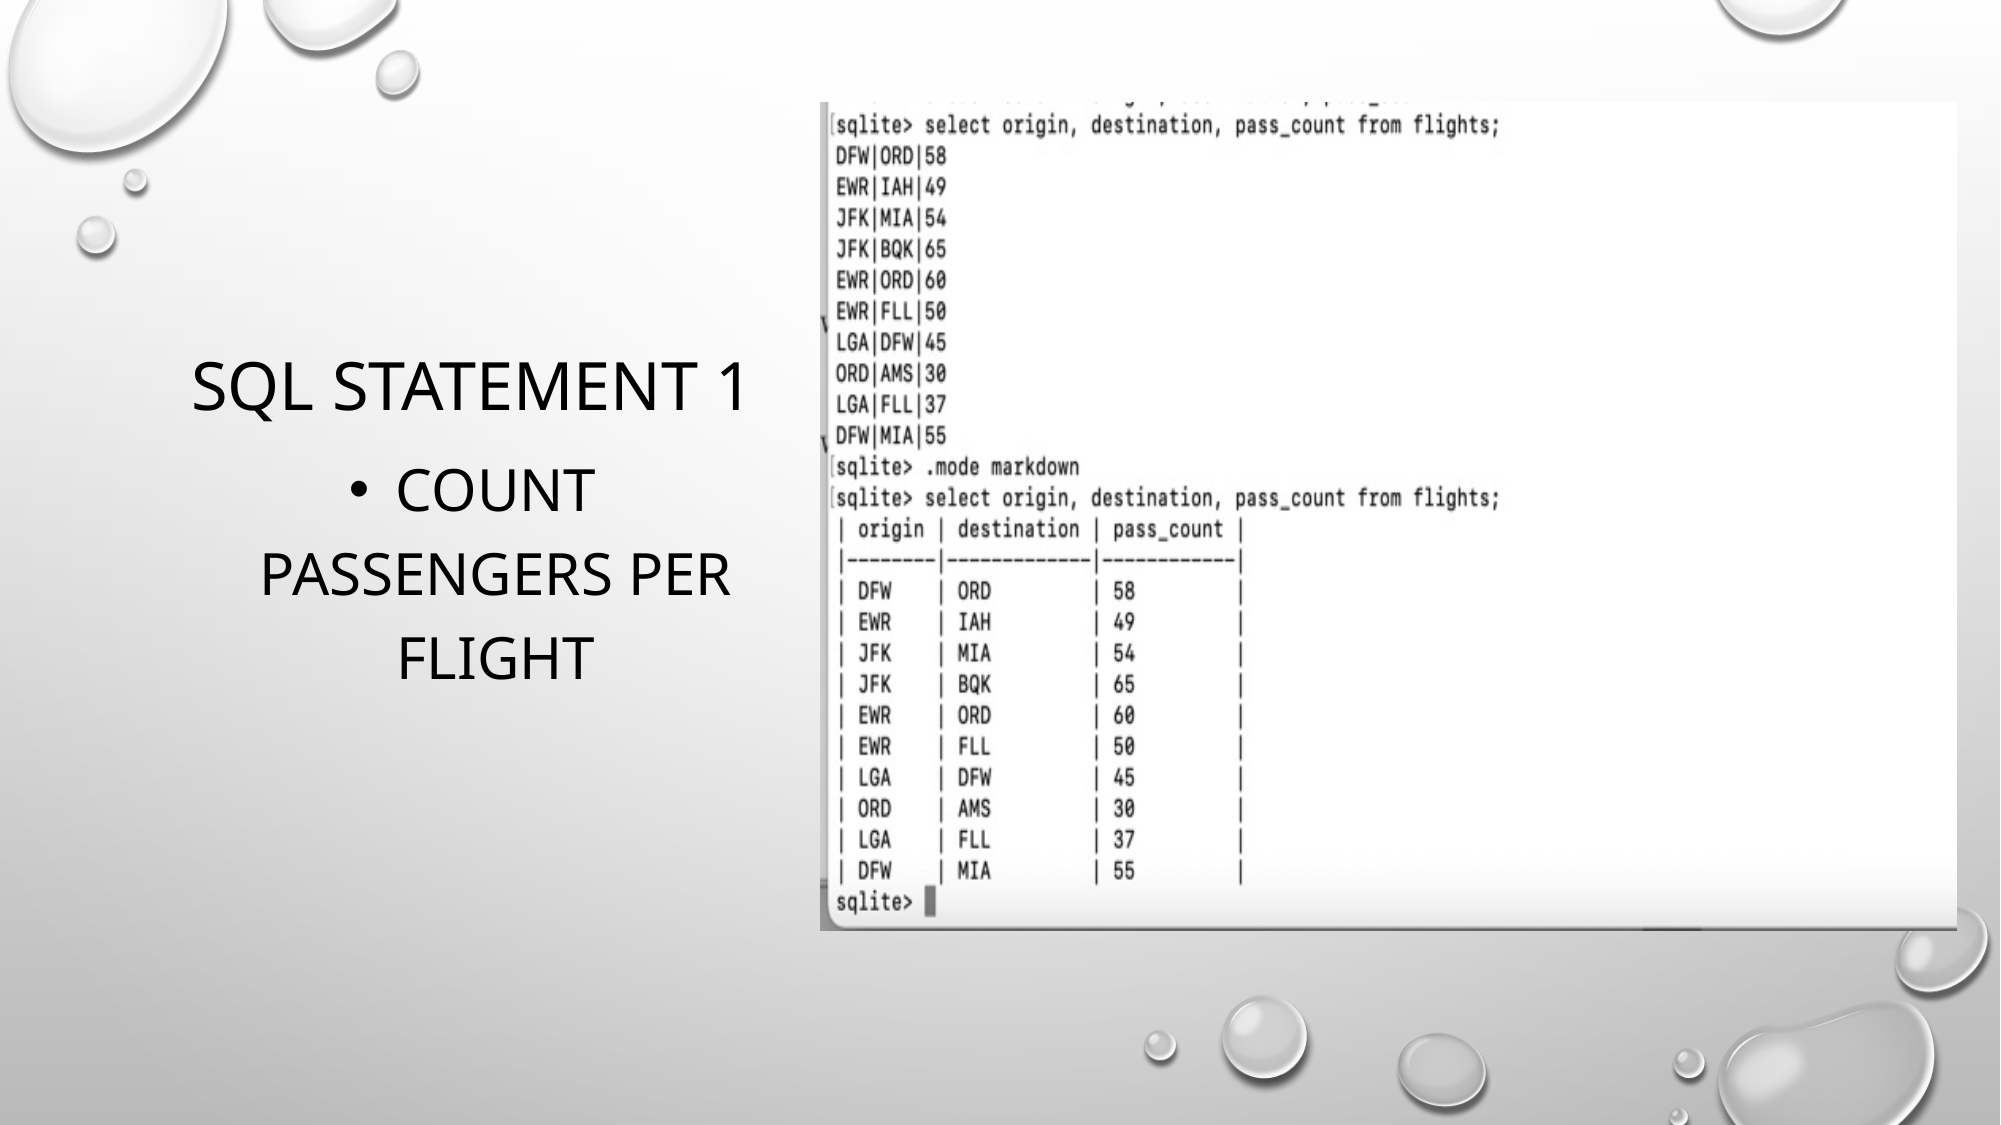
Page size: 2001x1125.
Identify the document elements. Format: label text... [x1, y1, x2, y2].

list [820, 101, 1958, 931]
picture [0, 0, 2000, 1125]
title Sql statement 1 [149, 99, 796, 431]
list Count passengers per flight [149, 431, 796, 950]
